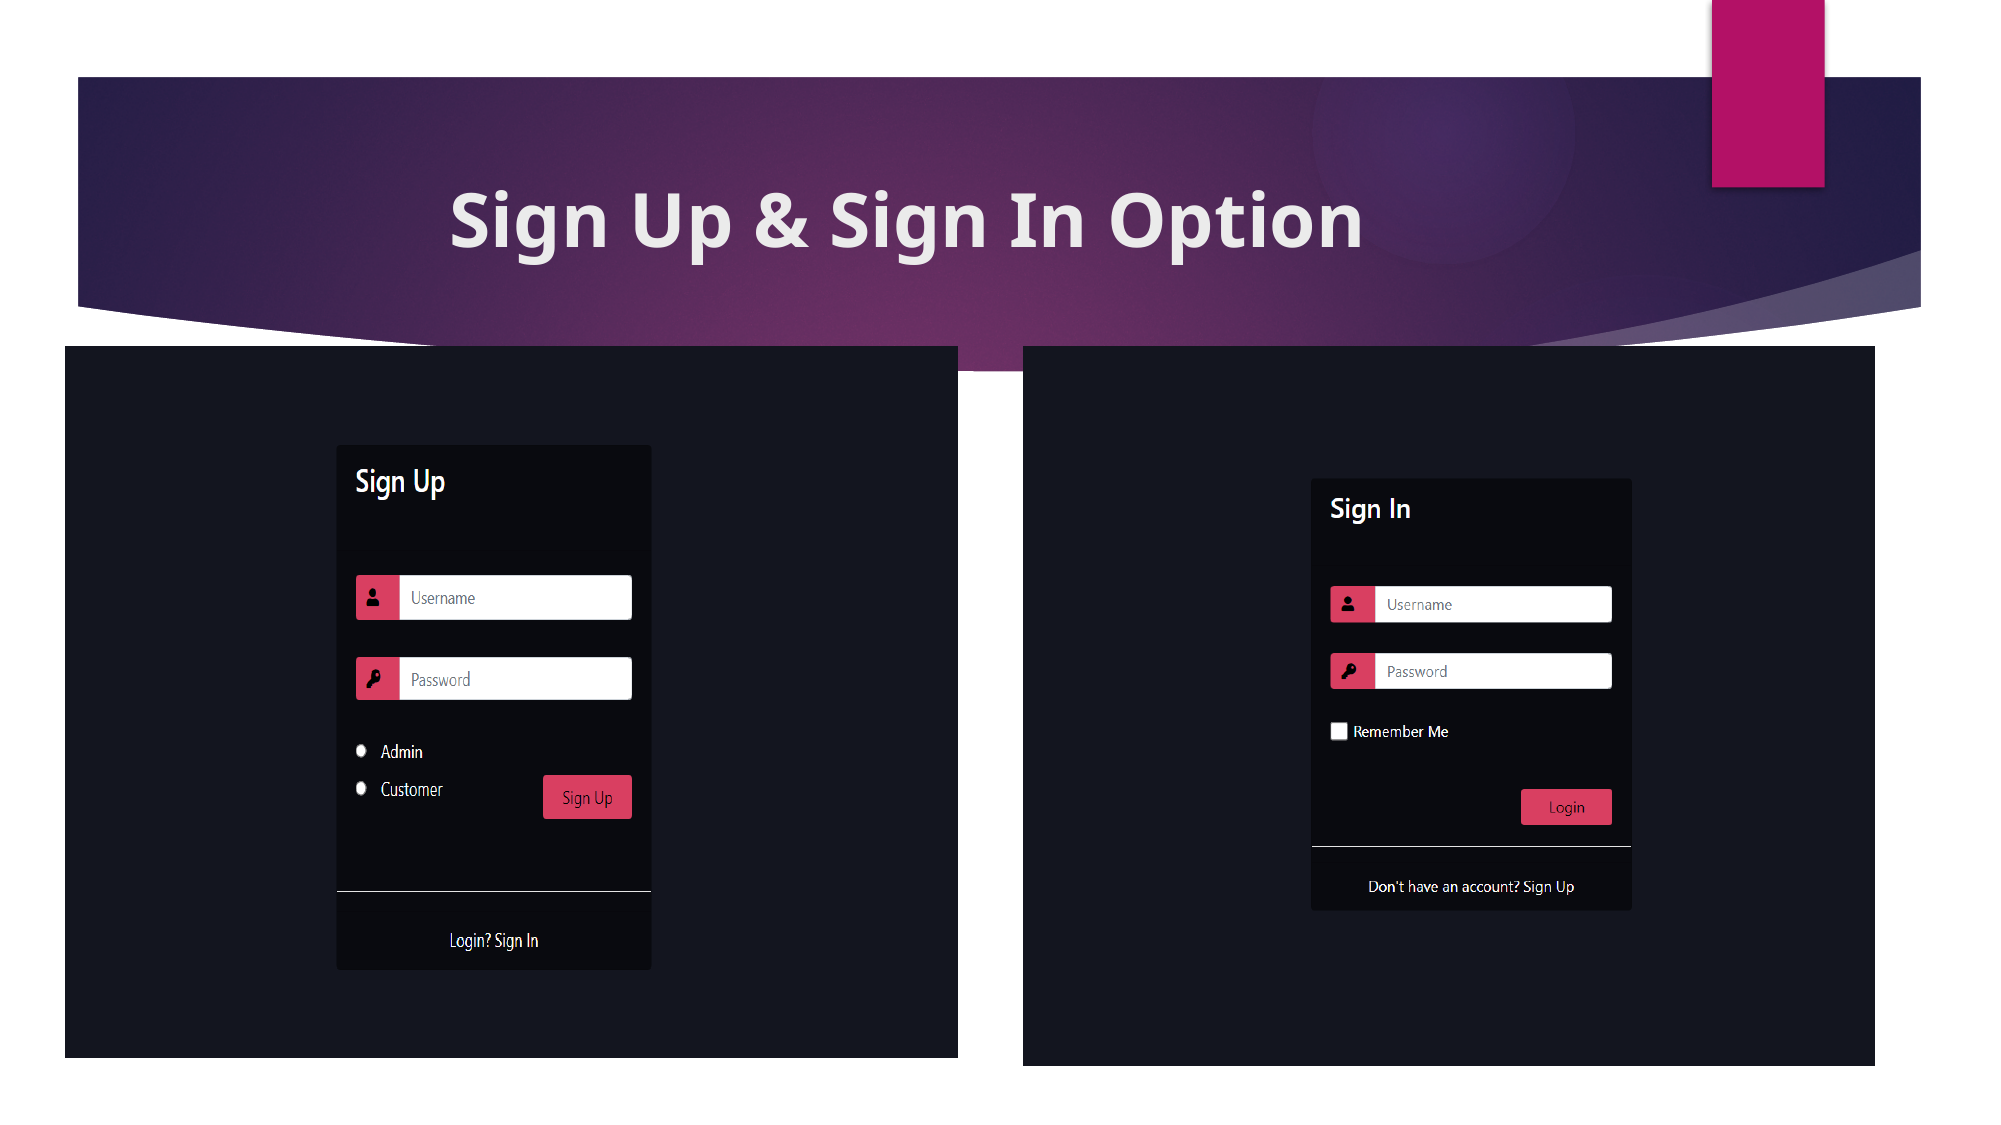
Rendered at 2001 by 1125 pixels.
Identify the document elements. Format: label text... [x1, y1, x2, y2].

title Sign Up & Sign In Option [189, 159, 1627, 276]
picture [1023, 346, 1876, 1066]
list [65, 346, 959, 1058]
